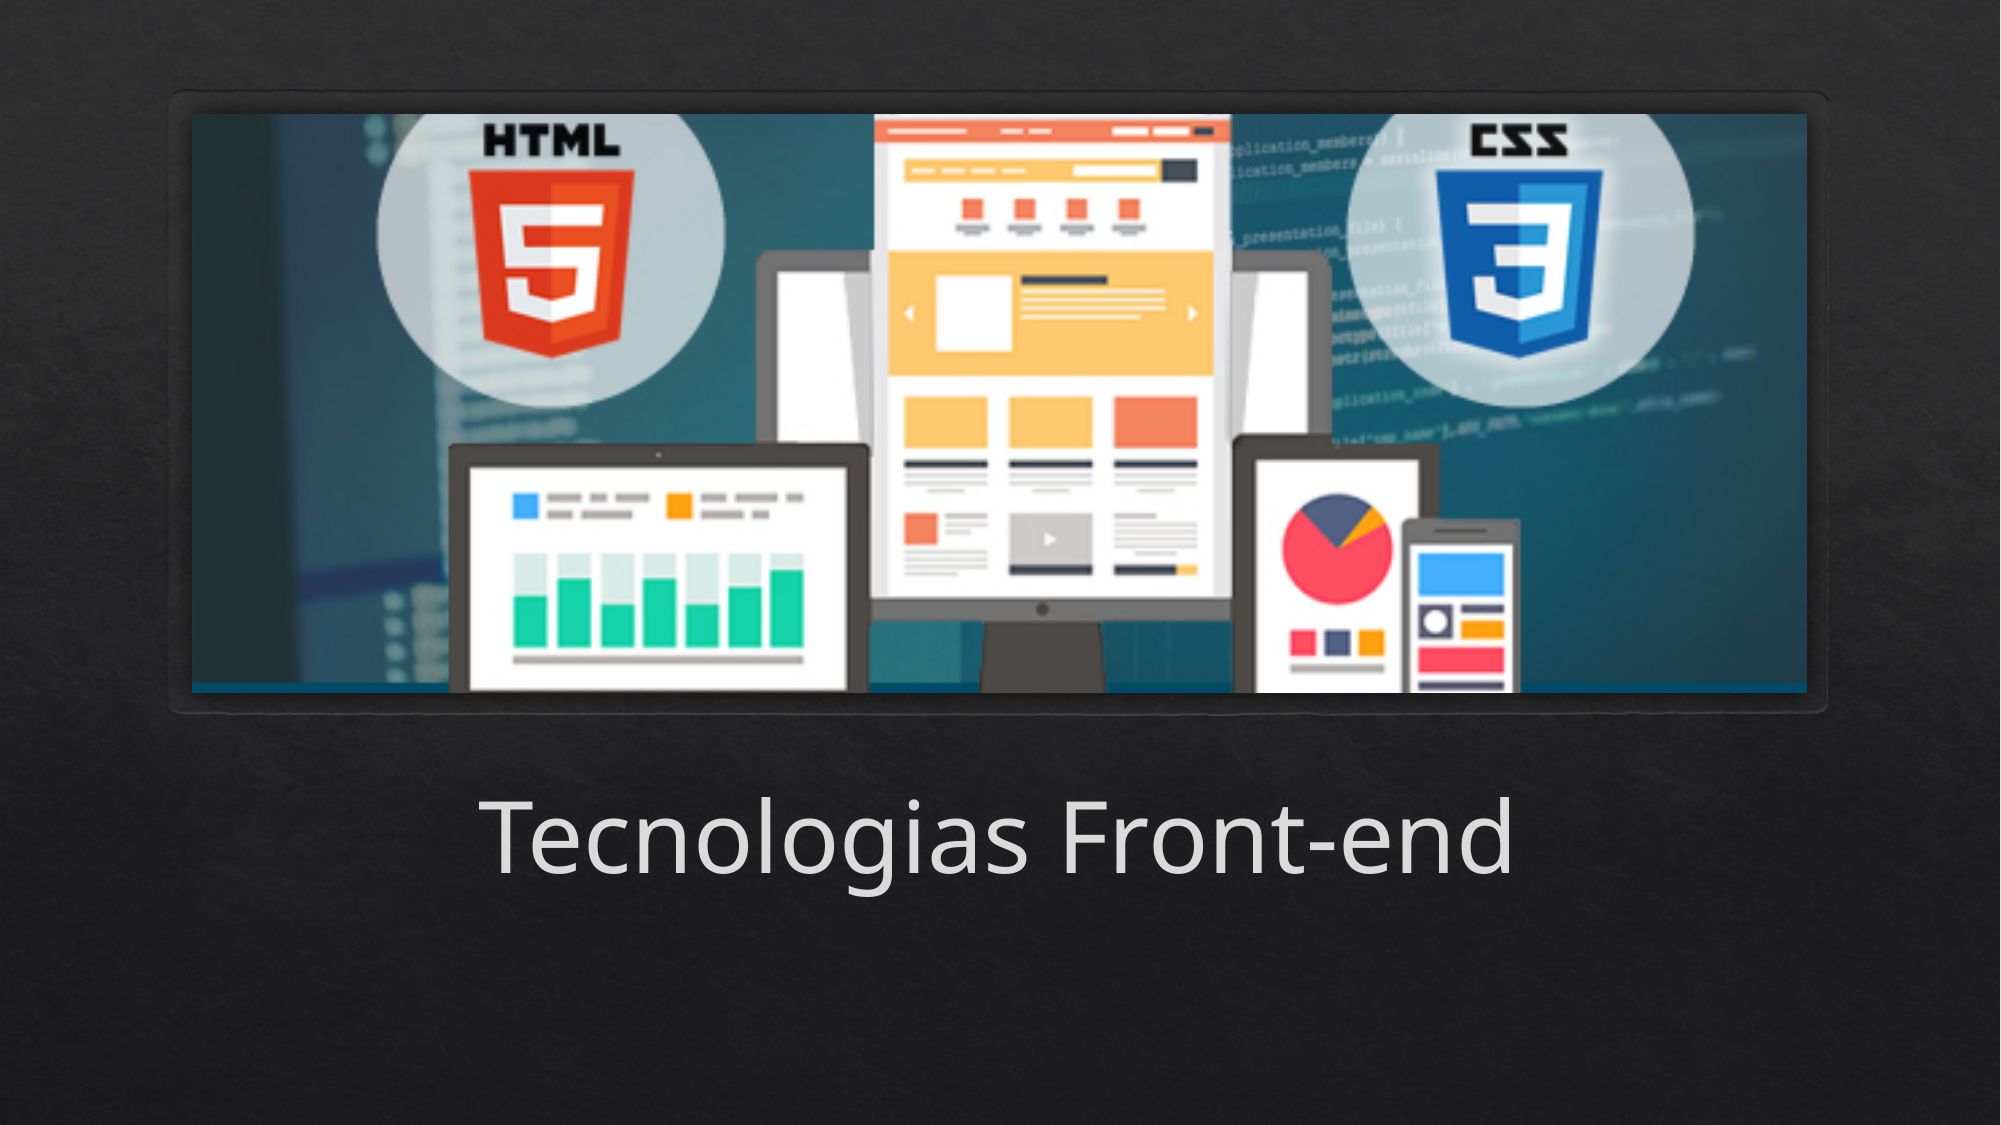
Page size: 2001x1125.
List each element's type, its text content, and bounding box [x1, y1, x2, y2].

picture [165, 89, 1831, 717]
text_box Tecnologias Front-end [224, 732, 1774, 902]
